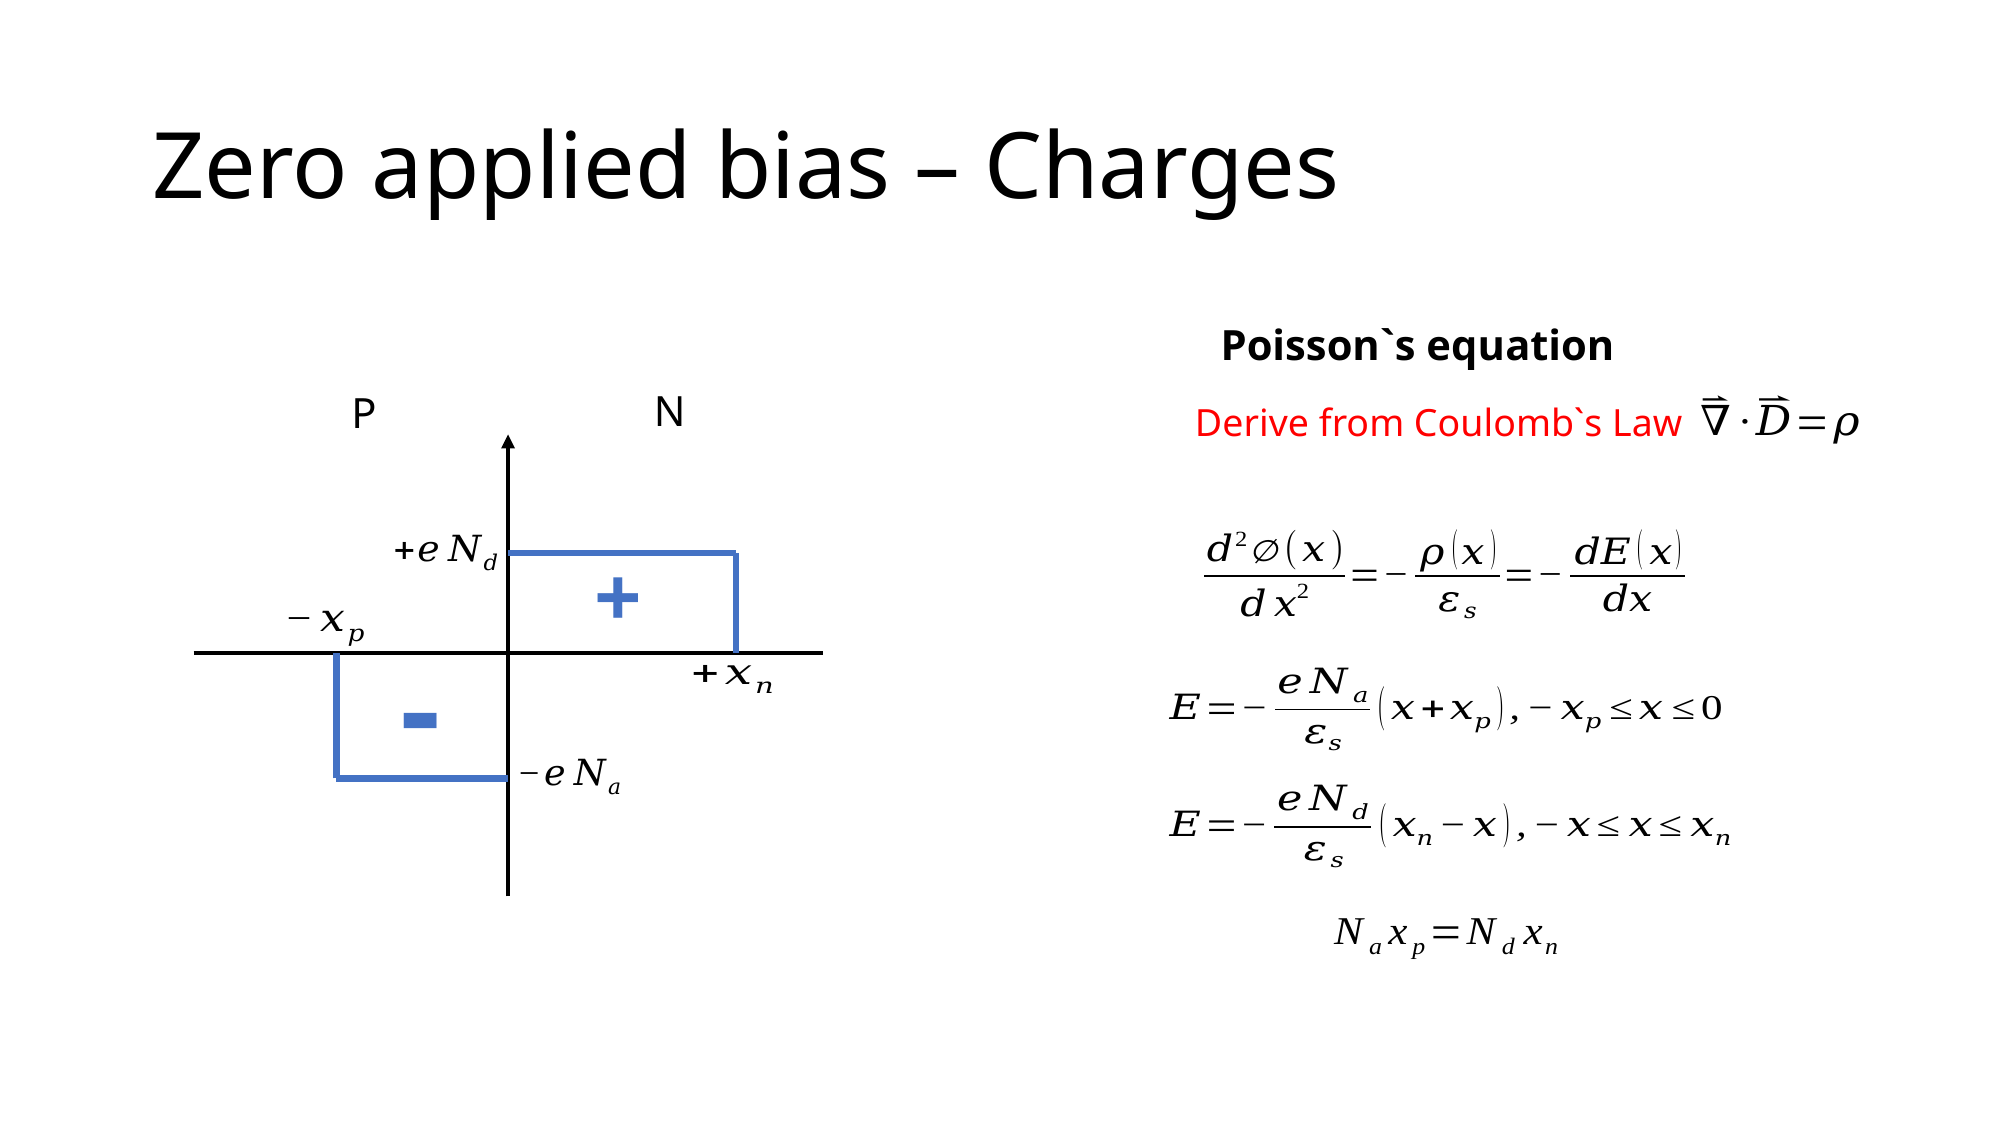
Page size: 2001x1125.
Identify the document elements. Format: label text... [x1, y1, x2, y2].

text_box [193, 376, 823, 897]
text_box Derive from Coulomb`s Law [1180, 391, 1710, 452]
text_box Poisson`s equation [999, 311, 1836, 377]
title Zero applied bias – Charges [137, 59, 1863, 278]
